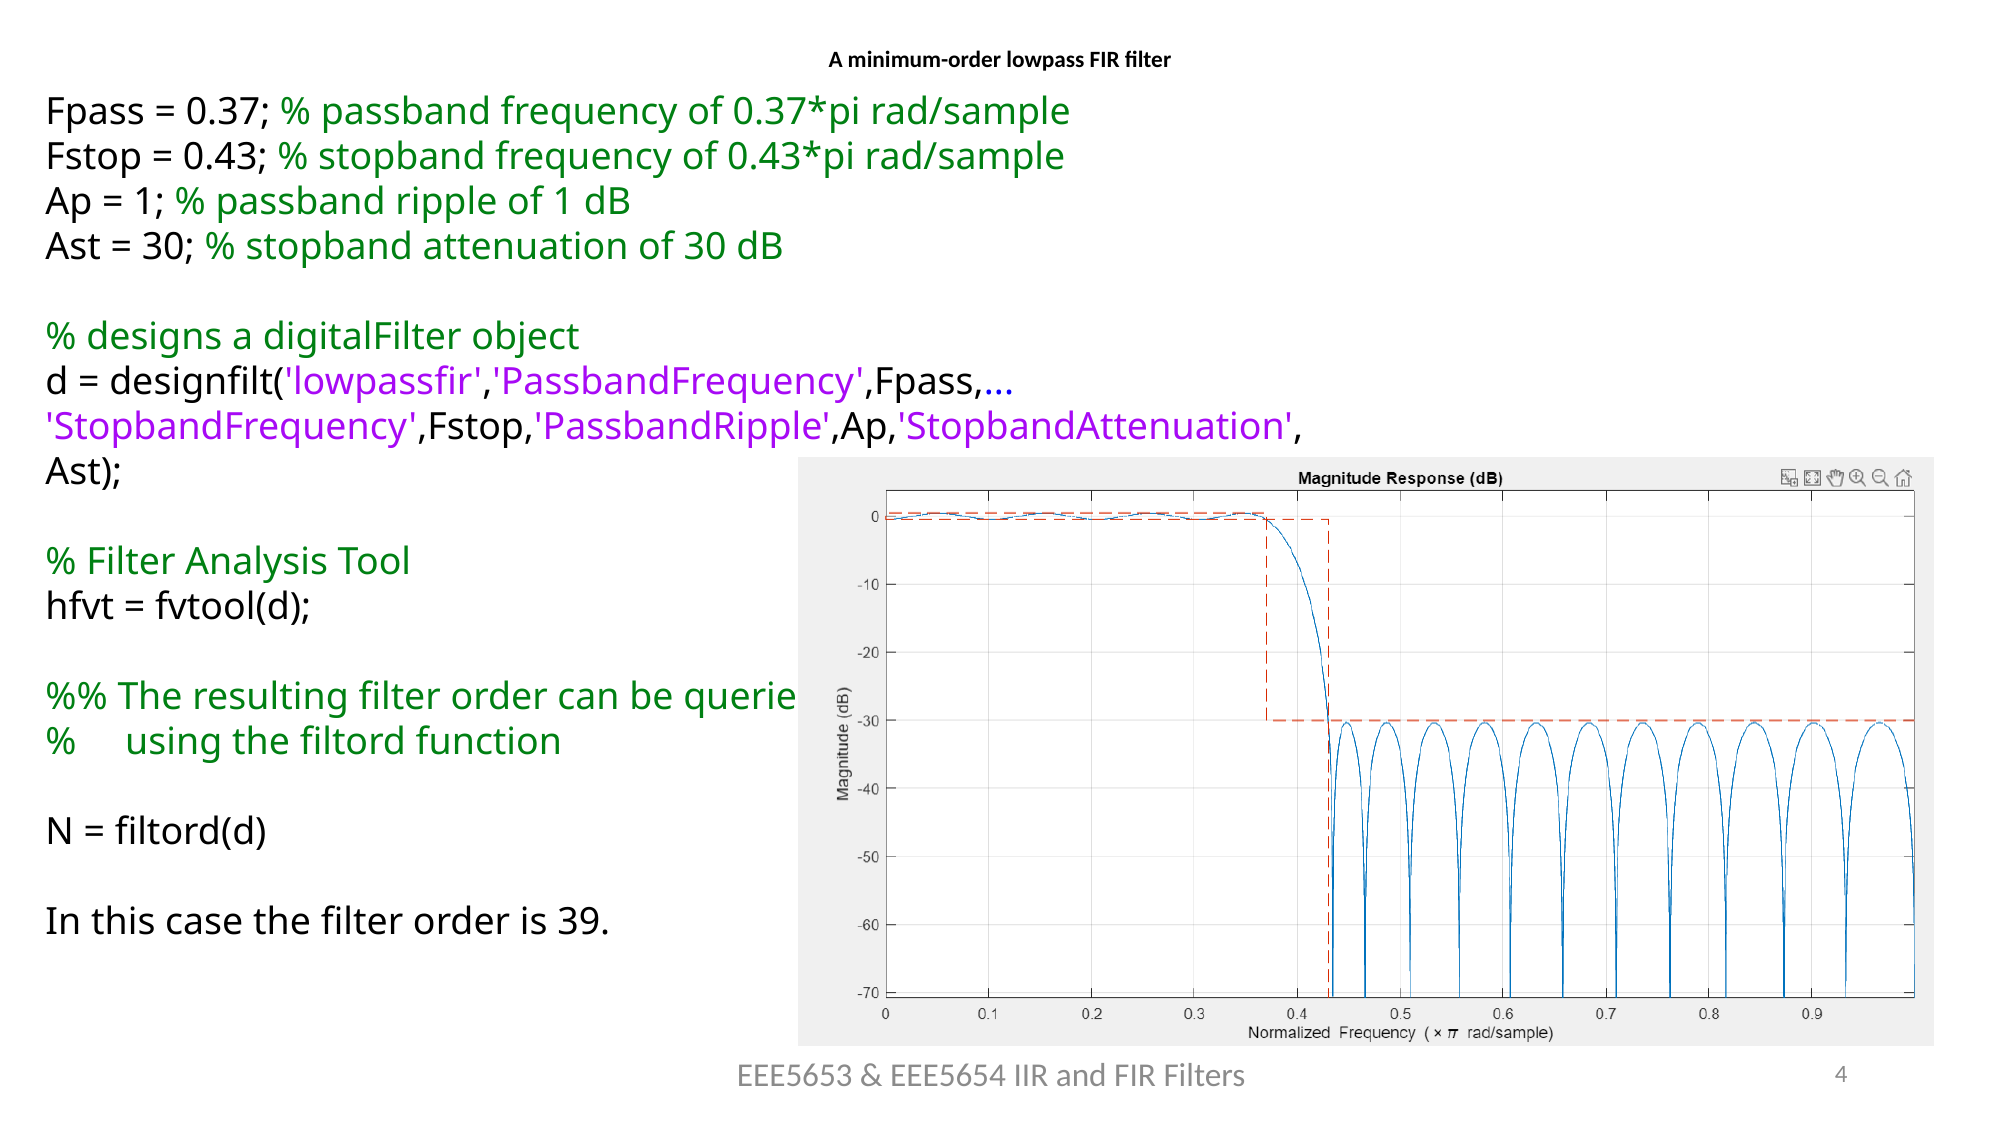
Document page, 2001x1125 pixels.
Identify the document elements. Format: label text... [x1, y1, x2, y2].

slide_number 4 [1412, 1046, 1863, 1103]
footer EEE5653 & EEE5654 IIR and FIR Filters [587, 1042, 1396, 1103]
text_box Fpass = 0.37; % passband frequency of 0.37*pi rad/sample Fstop = 0.43; % stopband frequency of 0.43*pi rad/sample Ap = 1; % passband ripple of 1 dB Ast = 30; % stopband attenuation of 30 dB % designs a digitalFilter object d = designfilt('lowpassfir','PassbandFrequency',Fpass,... 'StopbandFrequency',Fstop,'PassbandRipple',Ap,'StopbandAttenuation',Ast); % Filter Analysis Tool hfvt = fvtool(d); %% The resulting filter order can be queried % using the filtord function N = filtord(d) In this case the filter order is 39. [30, 79, 1321, 950]
title A minimum-order lowpass FIR filter [137, 7, 1863, 107]
picture [798, 457, 1934, 1046]
